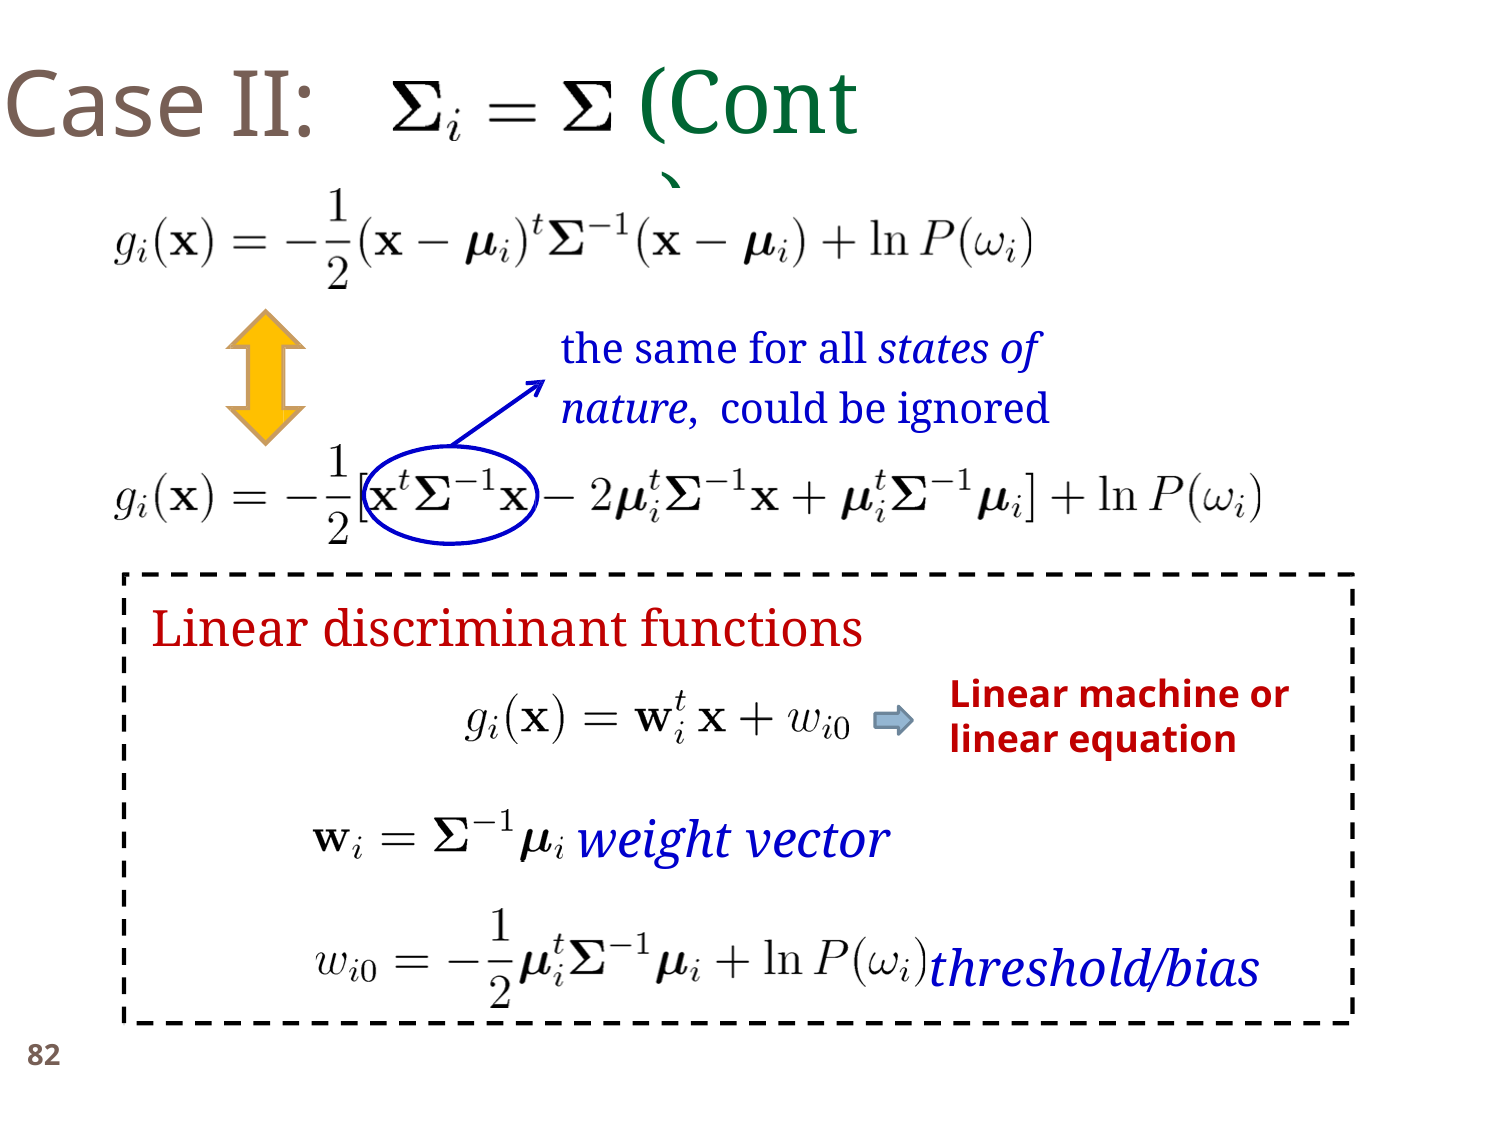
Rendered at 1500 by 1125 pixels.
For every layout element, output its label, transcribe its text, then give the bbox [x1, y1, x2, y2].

text_box [1191, 572, 1209, 577]
text_box [1350, 968, 1355, 985]
text_box [121, 919, 127, 936]
text_box [1128, 1021, 1146, 1026]
text_box [749, 1021, 766, 1026]
text_box [1350, 880, 1355, 898]
text_box [608, 572, 626, 577]
text_box [1099, 1021, 1116, 1026]
text_box [121, 714, 127, 732]
text_box [282, 1021, 300, 1026]
text_box [545, 1021, 562, 1026]
text_box [521, 572, 538, 577]
text_box [661, 1021, 679, 1026]
text_box [1274, 1021, 1291, 1026]
text_box [392, 81, 612, 141]
text_box [1011, 1021, 1029, 1026]
text_box [165, 1021, 183, 1026]
text_box [171, 572, 188, 577]
text_box [1070, 1021, 1087, 1026]
text_box [666, 572, 684, 577]
text_box [807, 1021, 825, 1026]
text_box [486, 1021, 504, 1026]
text_box [632, 1021, 650, 1026]
text_box [871, 572, 888, 577]
text_box [121, 773, 127, 790]
text_box [121, 656, 127, 674]
text_box [121, 831, 127, 849]
text_box [1016, 572, 1034, 577]
slide_number 82 [0, 1025, 88, 1088]
text_box [121, 744, 127, 761]
text_box [1040, 1021, 1058, 1026]
text_box [121, 802, 127, 820]
text_box [1350, 763, 1355, 781]
text_box [367, 449, 535, 541]
text_box [1308, 572, 1326, 577]
text_box [929, 572, 947, 577]
text_box [361, 444, 540, 546]
text_box [224, 1021, 241, 1026]
text_box [1279, 572, 1297, 577]
text_box [900, 572, 917, 577]
text_box the same for all states of nature, could be ignored [558, 310, 1132, 433]
text_box [1350, 705, 1355, 723]
text_box [1350, 618, 1355, 635]
text_box [467, 444, 1261, 544]
text_box [433, 572, 451, 577]
text_box [121, 889, 127, 907]
text_box [1350, 647, 1355, 664]
text_box [287, 572, 305, 577]
text_box [982, 1021, 1000, 1026]
text_box [1350, 793, 1355, 810]
text_box [121, 948, 127, 965]
text_box [121, 598, 127, 615]
text_box [370, 1021, 387, 1026]
text_box [1350, 822, 1355, 839]
text_box [754, 572, 772, 577]
text_box [1337, 572, 1355, 577]
text_box [114, 188, 1032, 289]
text_box Linear discriminant functions weight vector threshold/bias [148, 594, 1262, 997]
text_box [515, 1021, 533, 1026]
text_box [399, 1021, 416, 1026]
text_box [121, 572, 130, 586]
text_box [404, 572, 422, 577]
text_box [873, 704, 914, 736]
text_box [841, 572, 859, 577]
text_box [696, 572, 713, 577]
text_box [1332, 1021, 1350, 1026]
text_box [637, 572, 655, 577]
text_box [1075, 572, 1092, 577]
text_box [1303, 1021, 1321, 1026]
text_box [1245, 1021, 1262, 1026]
text_box [237, 315, 294, 439]
text_box [1186, 1021, 1204, 1026]
text_box [121, 627, 127, 645]
text_box [783, 572, 801, 577]
text_box [1350, 676, 1355, 694]
text_box [812, 572, 830, 577]
text_box [778, 1021, 796, 1026]
text_box [1215, 1021, 1233, 1026]
text_box [311, 1021, 329, 1026]
text_box [375, 572, 392, 577]
text_box [225, 308, 307, 447]
text_box [1162, 572, 1180, 577]
text_box [1350, 909, 1355, 927]
text_box [121, 860, 127, 878]
text_box [346, 572, 363, 577]
text_box [200, 572, 217, 577]
text_box (Cont.) [634, 44, 880, 188]
text_box [574, 1021, 591, 1026]
text_box [1350, 588, 1355, 606]
text_box [1104, 572, 1122, 577]
text_box [121, 685, 127, 703]
text_box [428, 1021, 446, 1026]
text_box [579, 572, 597, 577]
text_box [725, 572, 742, 577]
text_box [253, 1021, 271, 1026]
text_box [340, 1021, 358, 1026]
text_box [720, 1021, 737, 1026]
text_box [836, 1021, 854, 1026]
text_box [121, 1006, 127, 1026]
text_box [491, 572, 509, 577]
text_box [121, 977, 127, 995]
text_box [136, 1021, 154, 1026]
text_box [1133, 572, 1151, 577]
text_box [462, 572, 480, 577]
text_box [195, 1021, 212, 1026]
text_box Linear machine or linear equation [934, 662, 1347, 768]
text_box [315, 997, 926, 1008]
text_box [457, 1021, 475, 1026]
text_box [114, 444, 434, 544]
text_box [1350, 734, 1355, 752]
text_box [603, 1021, 621, 1026]
text_box [1350, 997, 1355, 1014]
text_box [450, 379, 546, 444]
text_box [1157, 1021, 1175, 1026]
text_box [1350, 938, 1355, 956]
title Case II: [0, 3, 350, 194]
text_box [1221, 572, 1238, 577]
text_box [924, 1021, 941, 1026]
text_box [141, 572, 159, 577]
text_box [550, 572, 567, 577]
text_box [316, 572, 334, 577]
text_box [1250, 572, 1267, 577]
text_box [987, 572, 1005, 577]
text_box [229, 572, 247, 577]
text_box [1046, 572, 1063, 577]
text_box [258, 572, 276, 577]
text_box [690, 1021, 708, 1026]
text_box [953, 1021, 971, 1026]
text_box [895, 1021, 912, 1026]
text_box [958, 572, 976, 577]
text_box [1350, 851, 1355, 869]
text_box [865, 1021, 883, 1026]
